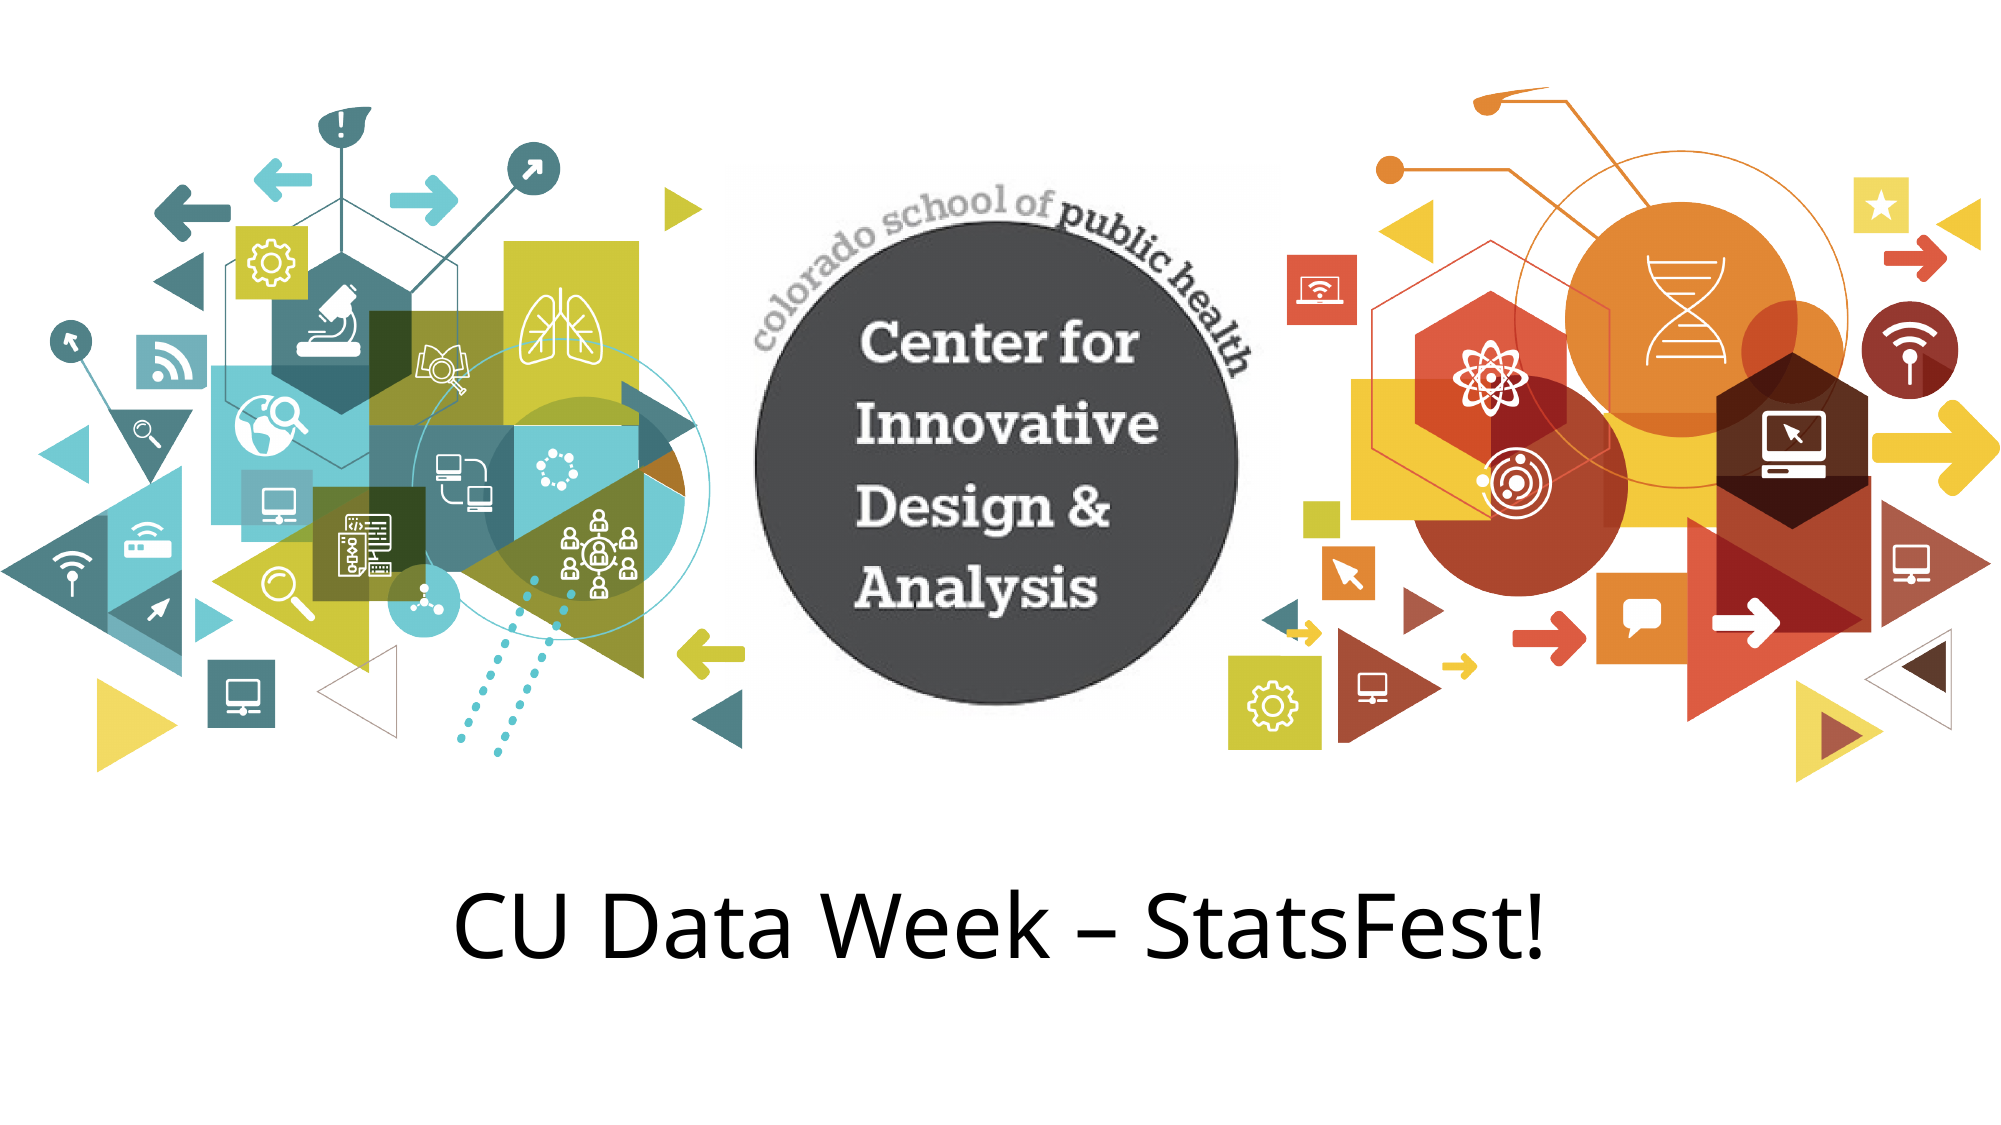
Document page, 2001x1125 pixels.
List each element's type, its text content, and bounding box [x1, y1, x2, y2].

picture [0, 87, 2000, 783]
title CU Data Week – StatsFest! [249, 869, 1750, 1094]
